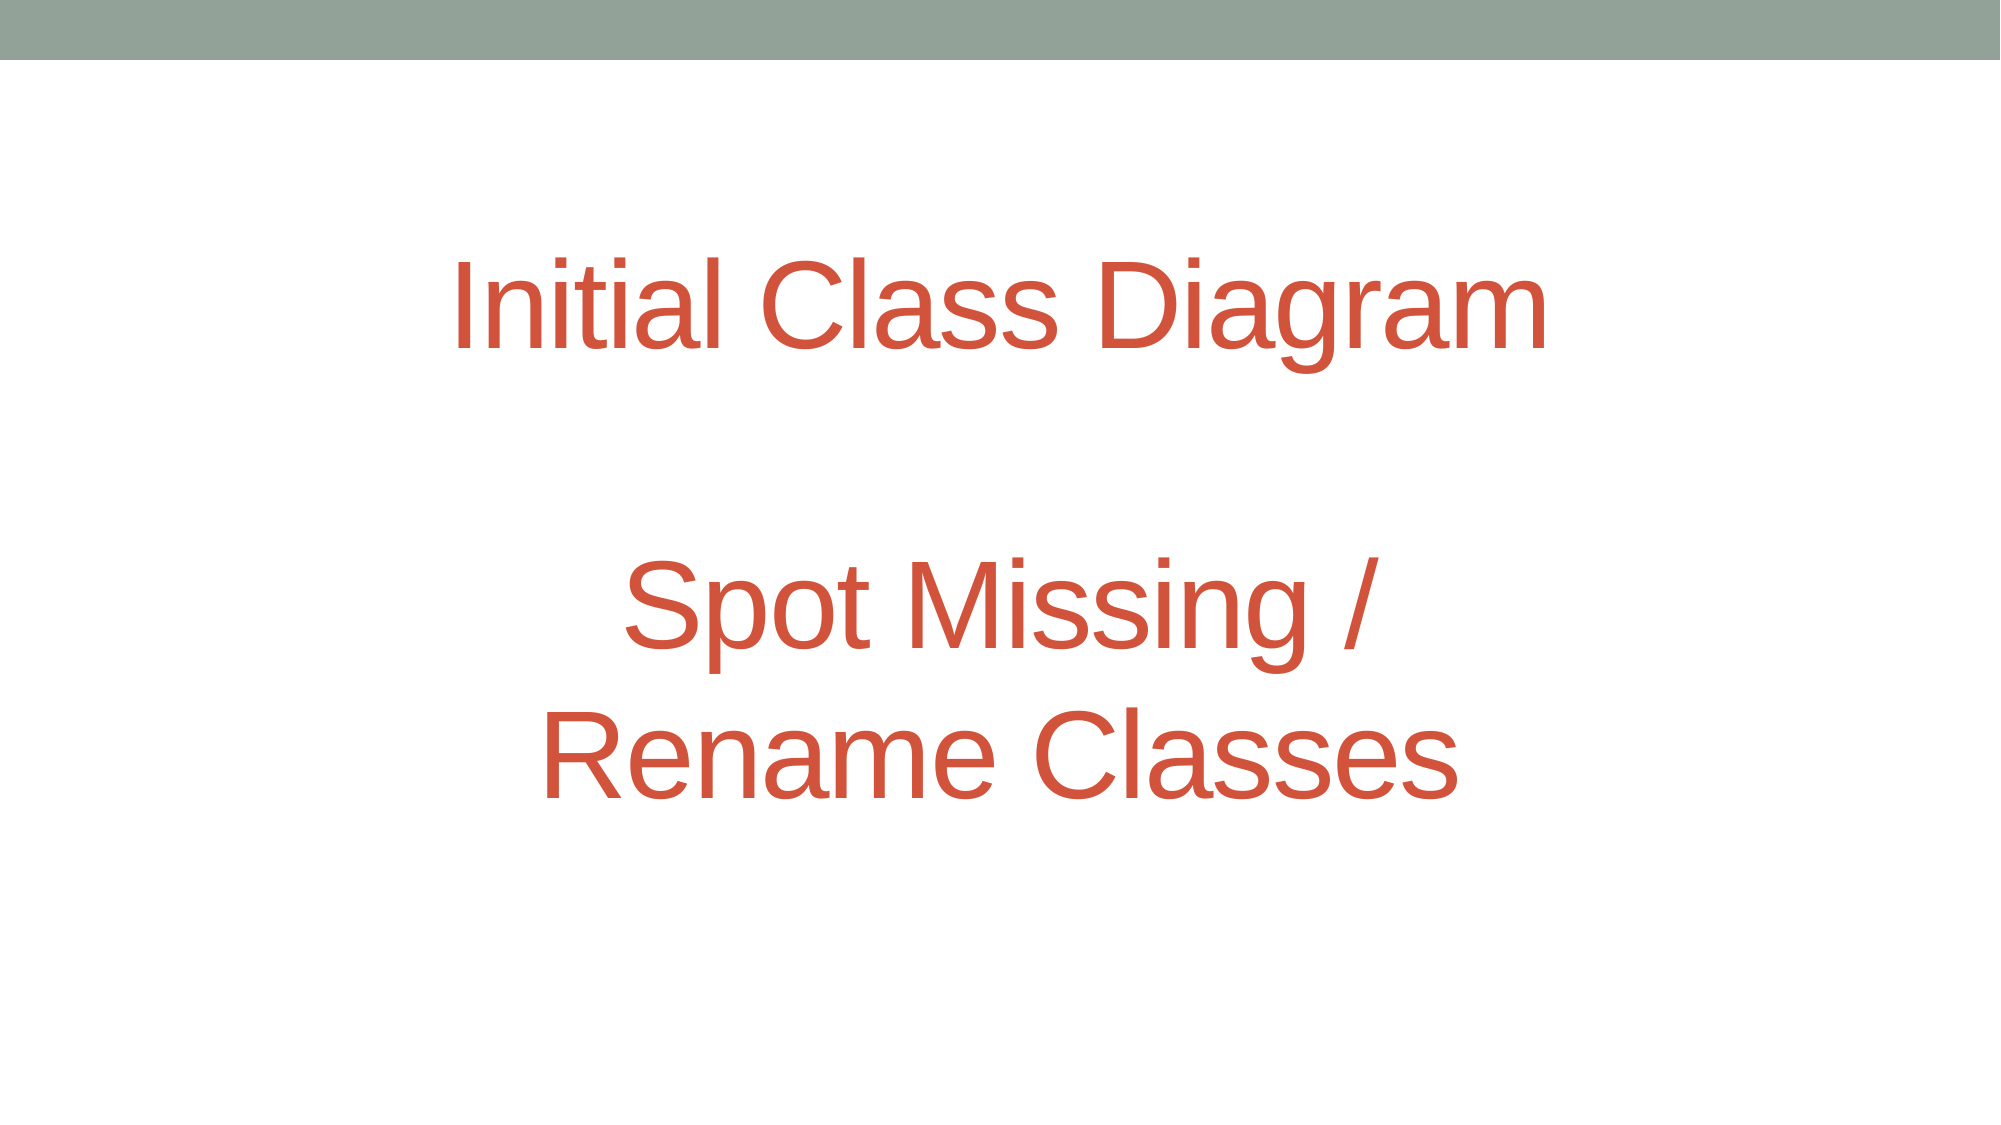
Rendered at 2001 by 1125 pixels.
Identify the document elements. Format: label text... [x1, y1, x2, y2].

title Initial Class Diagram Spot Missing / Rename Classes [99, 87, 1900, 959]
